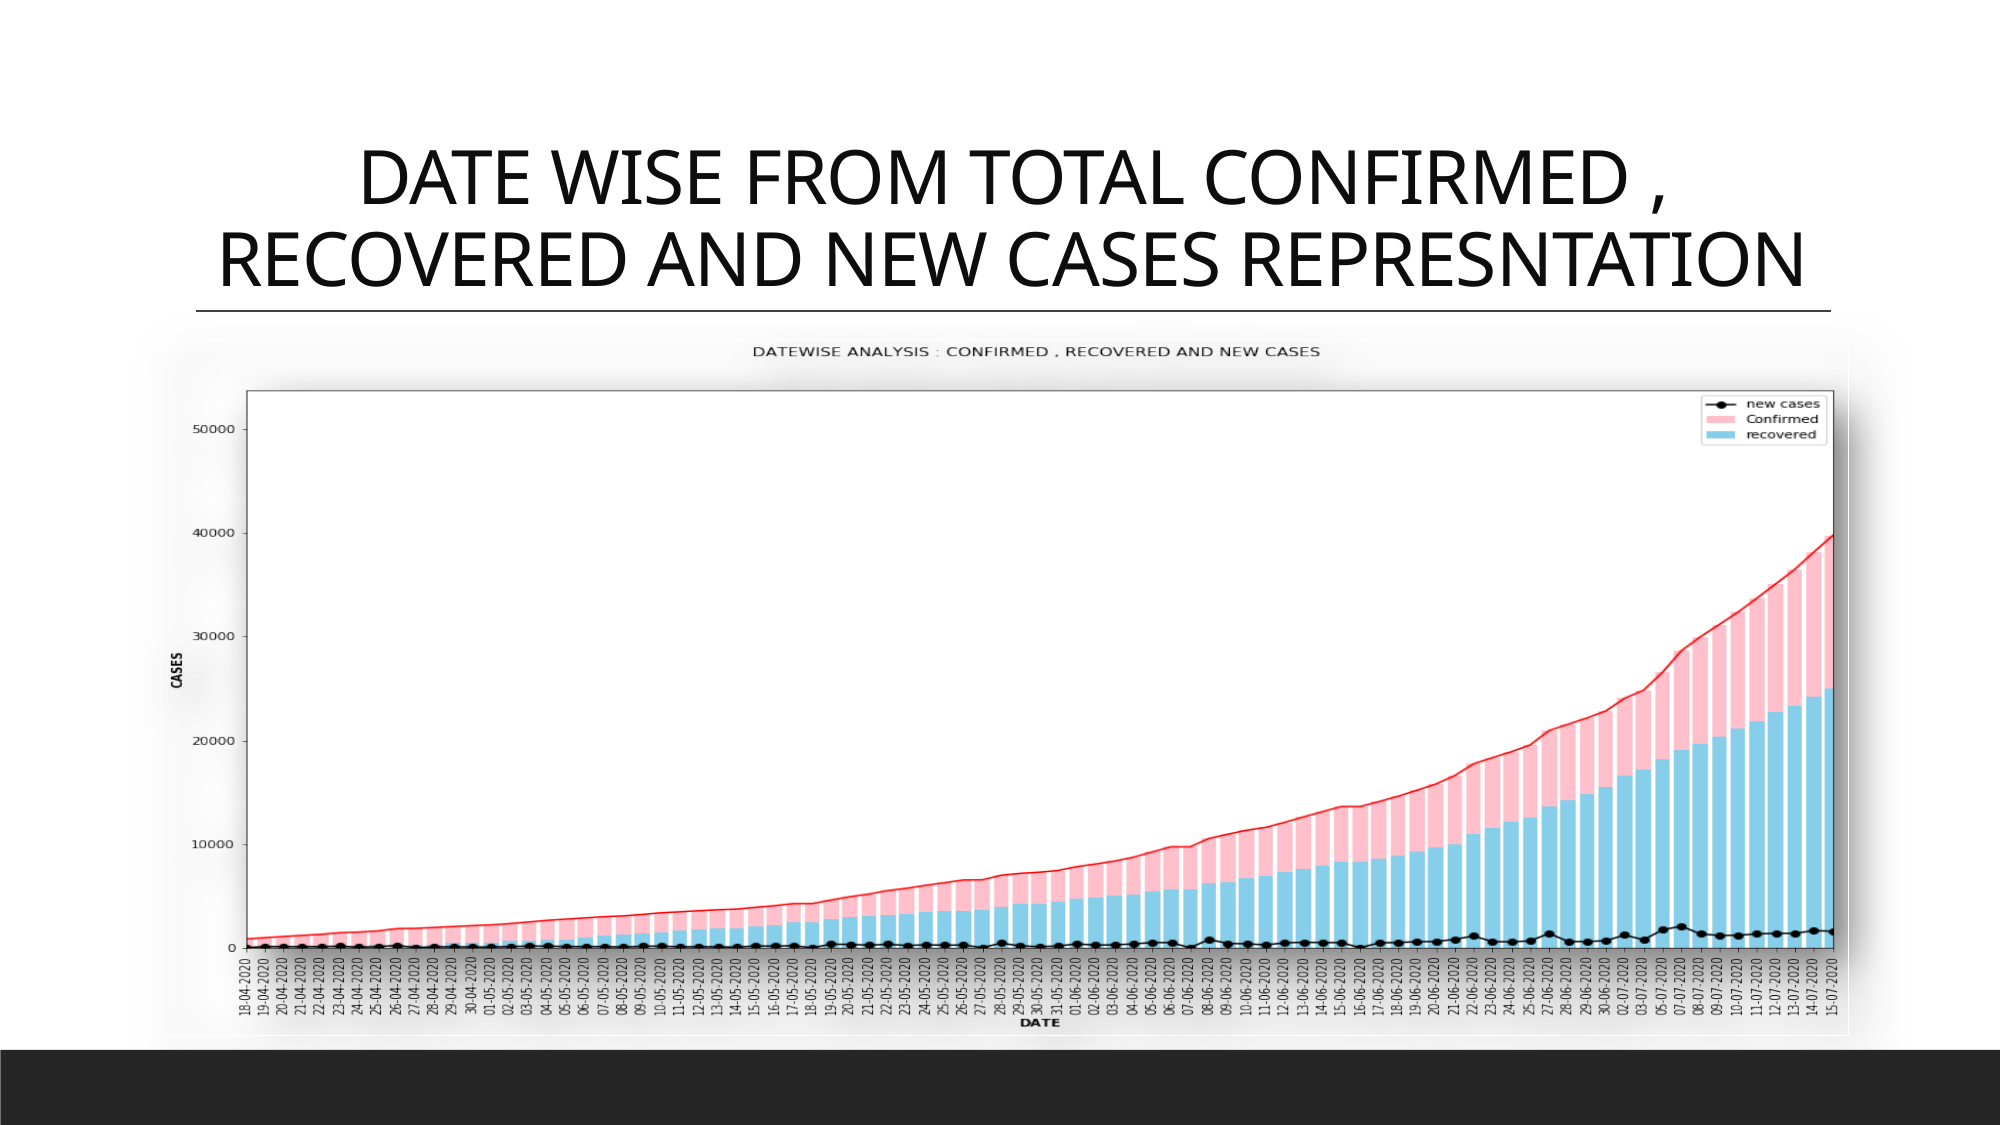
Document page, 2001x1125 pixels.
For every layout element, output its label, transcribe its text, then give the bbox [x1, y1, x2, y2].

title DATE WISE FROM TOTAL CONFIRMED , RECOVERED AND NEW CASES REPRESNTATION [193, 0, 1832, 310]
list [161, 339, 1849, 1036]
